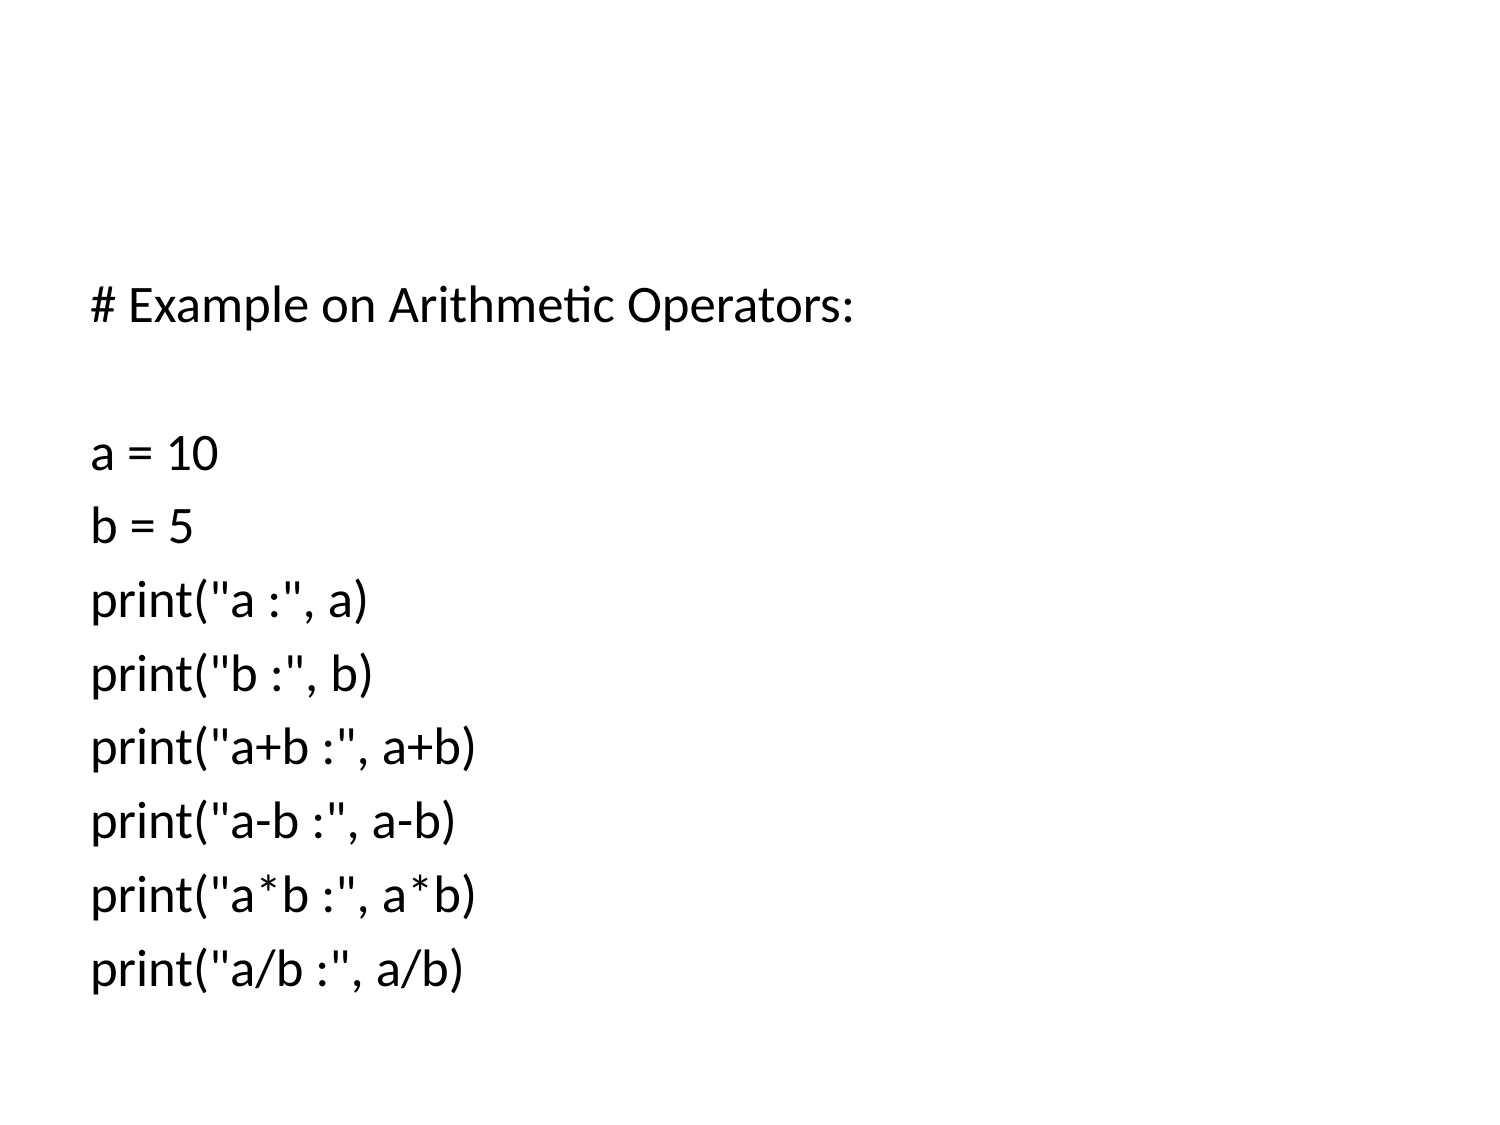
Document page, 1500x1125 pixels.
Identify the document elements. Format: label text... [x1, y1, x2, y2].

list # Example on Arithmetic Operators: a = 10 b = 5 print("a :", a) print("b :", b) print("a+b :", a+b) print("a-b :", a-b) print("a*b :", a*b) print("a/b :", a/b) [75, 262, 1425, 1005]
